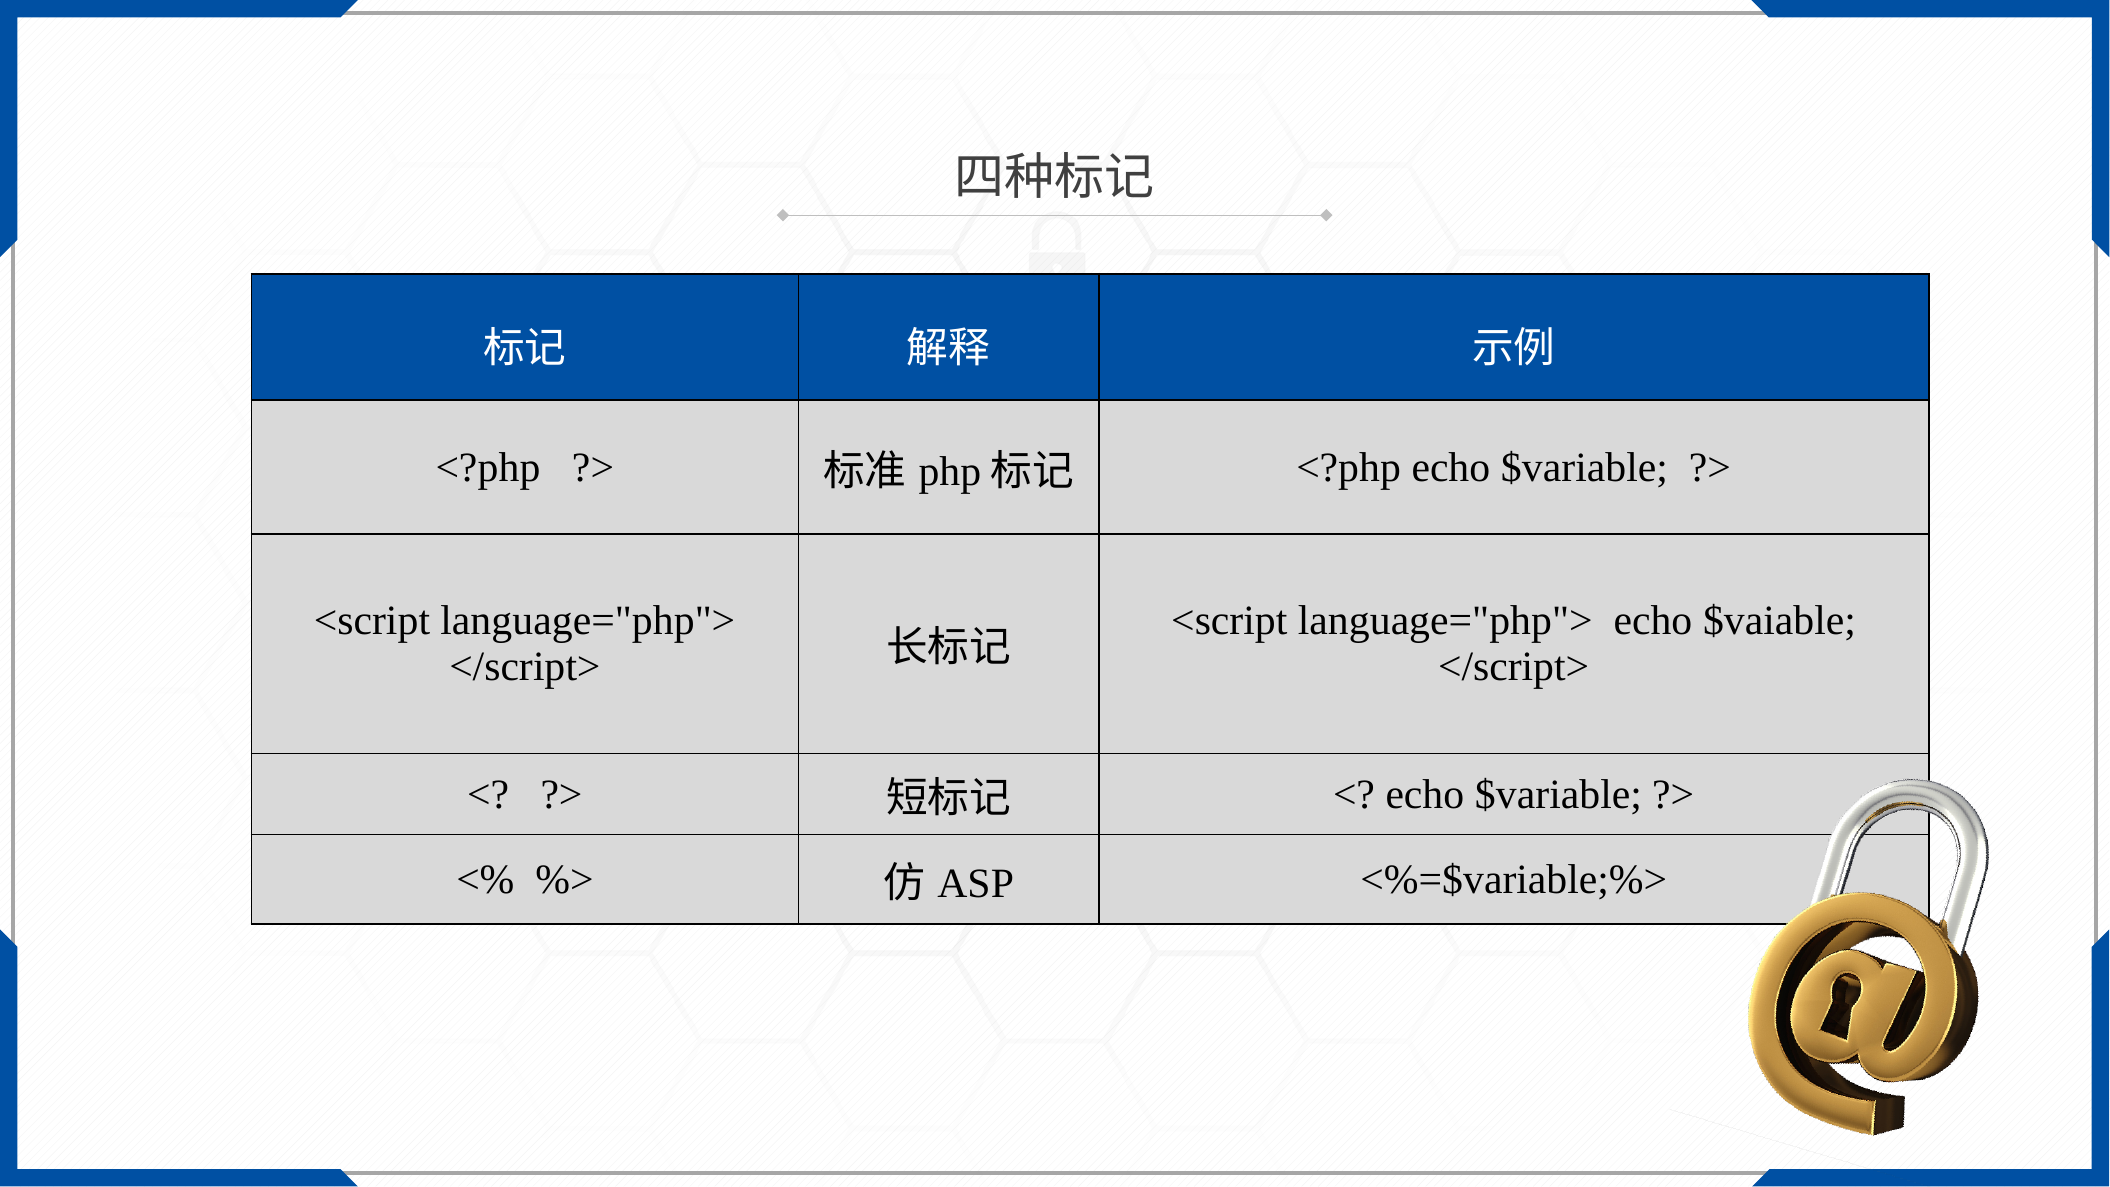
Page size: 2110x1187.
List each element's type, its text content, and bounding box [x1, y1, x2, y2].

table_cell 标准php标记 [799, 401, 1098, 533]
table_cell <?php ?> [252, 401, 798, 533]
table_cell <% %> [252, 835, 798, 923]
table_cell <?php echo $variable; ?> [1100, 401, 1928, 533]
table_cell <? echo $variable; ?> [1100, 754, 1663, 834]
table_header 示例 [1100, 275, 1928, 399]
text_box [753, 137, 1356, 216]
table_cell <%=$variable;%> [1100, 835, 1663, 923]
table_cell <script language="php"> echo $vaiable; </script> [1100, 535, 1928, 753]
table_header 解释 [799, 275, 1098, 399]
table_cell <? ?> [252, 754, 798, 834]
table_cell 仿ASP [799, 835, 1098, 923]
picture [80, 0, 2110, 1187]
table_cell 长标记 [799, 535, 1098, 753]
table_header 标记 [252, 275, 798, 399]
table_cell 短标记 [799, 754, 1098, 834]
table_cell <script language="php"> </script> [252, 535, 798, 753]
